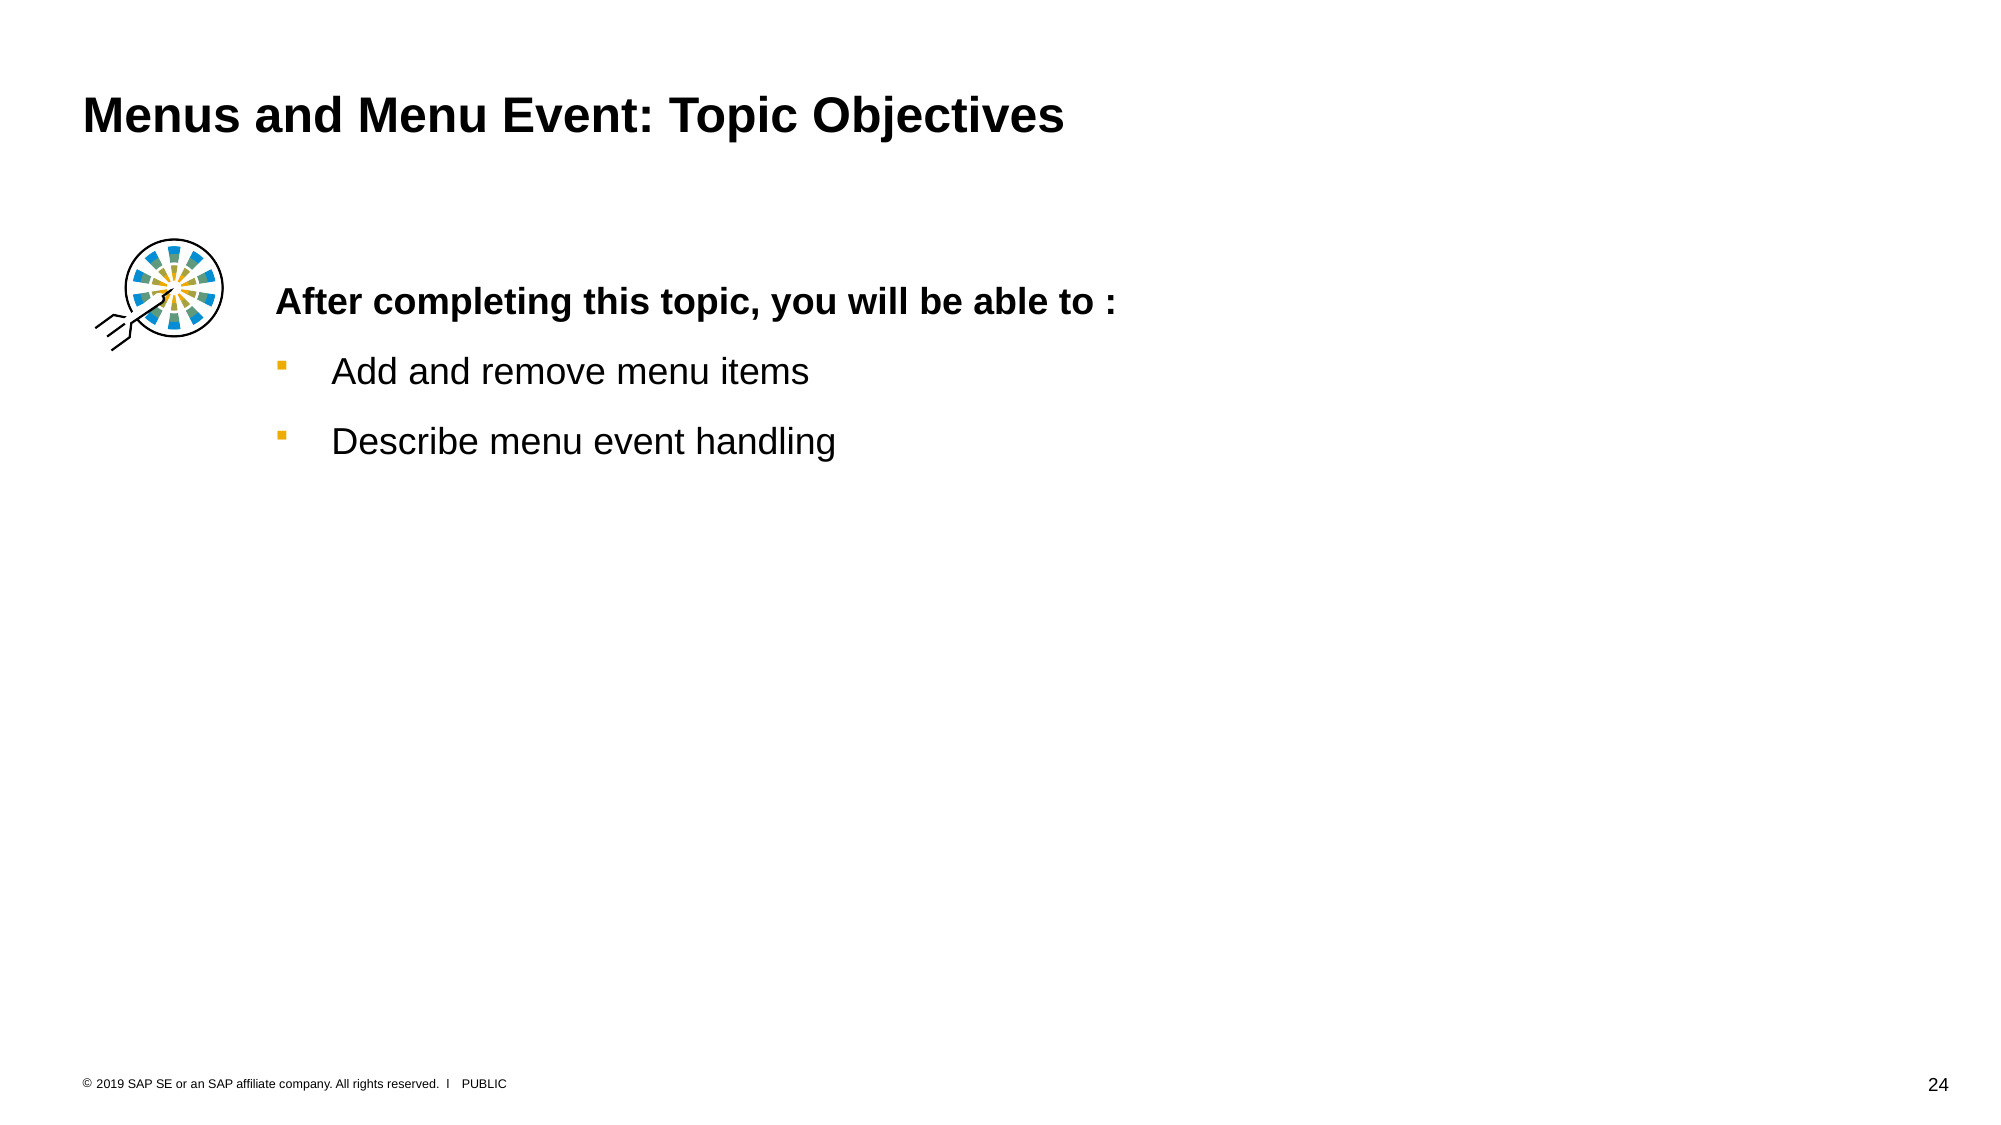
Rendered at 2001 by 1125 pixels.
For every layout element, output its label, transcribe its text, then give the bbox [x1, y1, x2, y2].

text_box After completing this topic, you will be able to : Add and remove menu items Describe menu event handling [274, 276, 1830, 462]
title Menus and Menu Event: Topic Objectives [82, 82, 1918, 144]
picture [82, 218, 236, 372]
